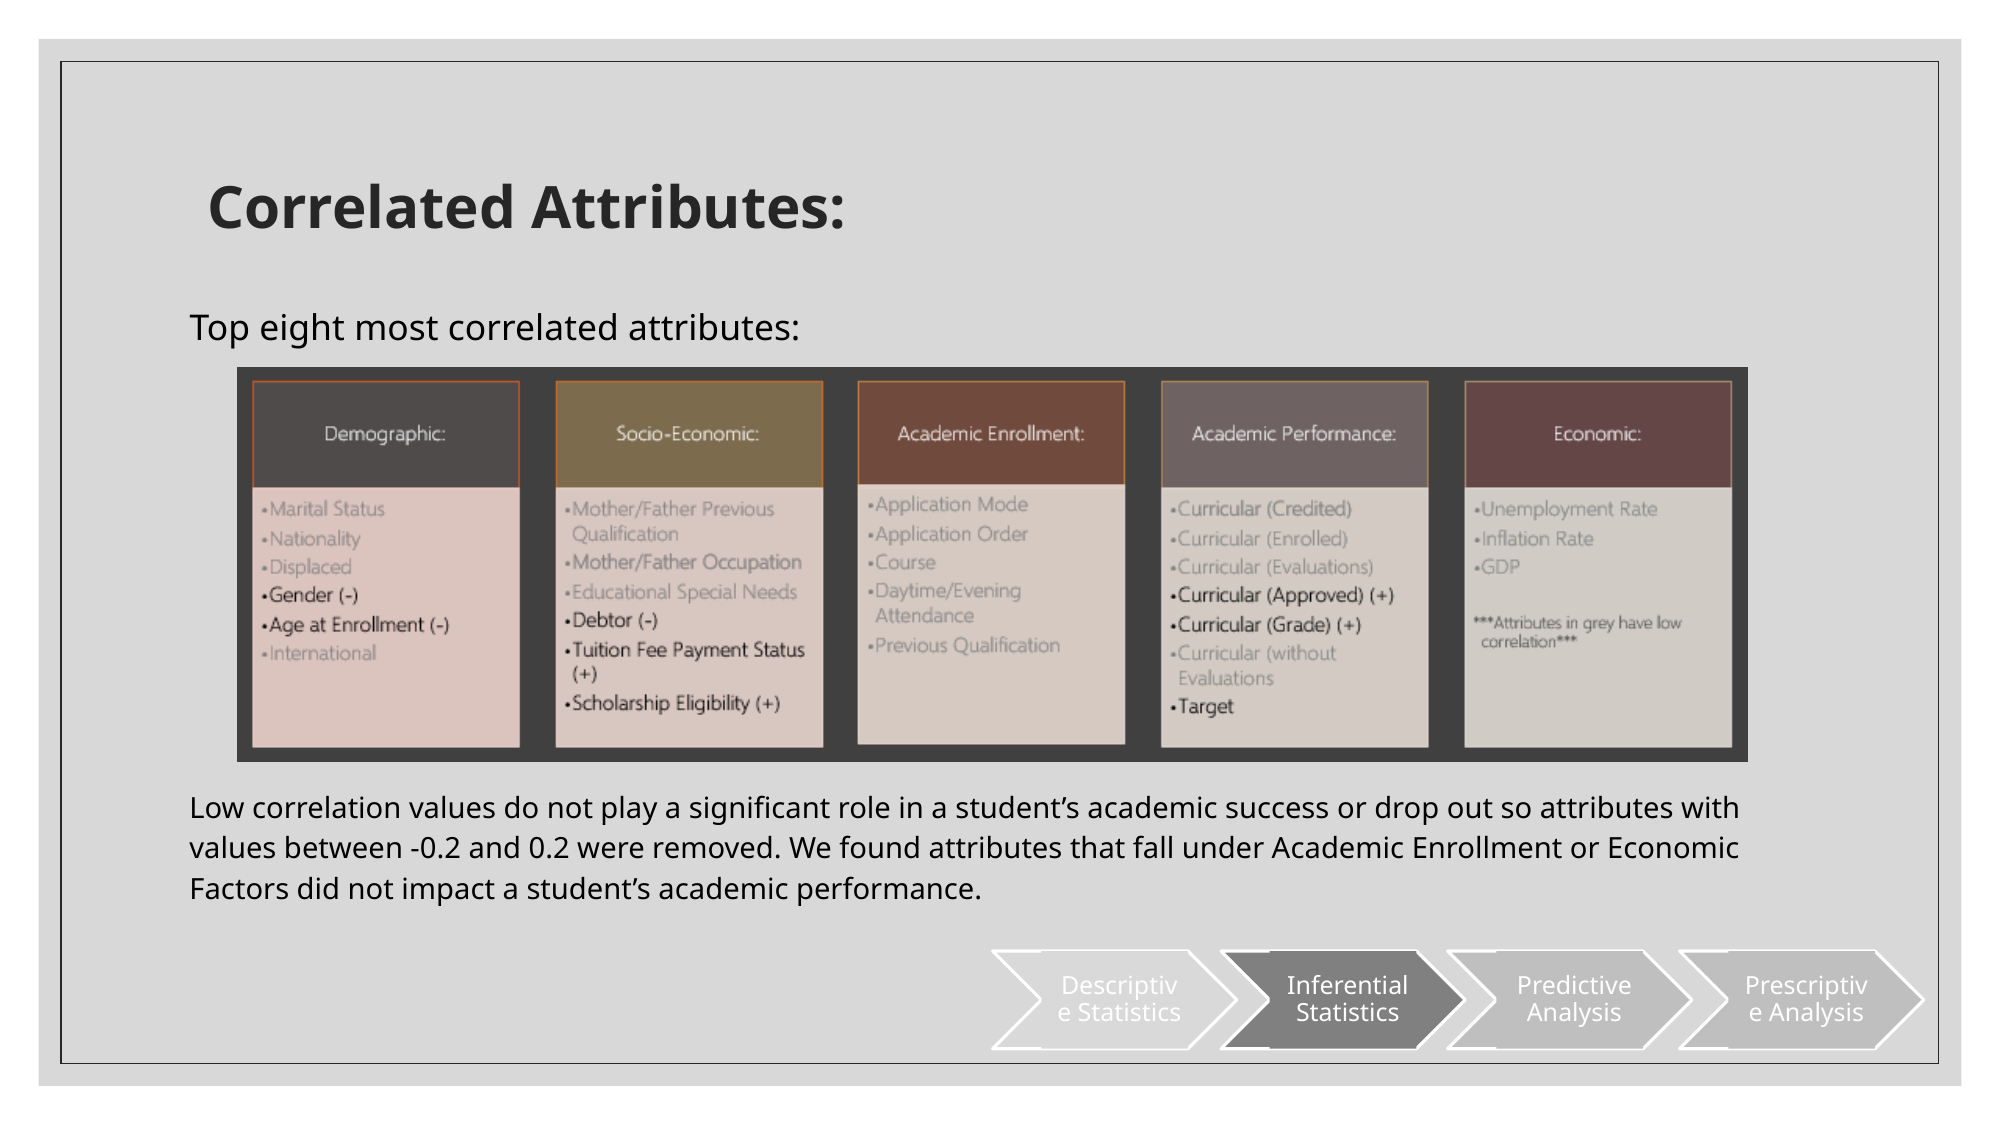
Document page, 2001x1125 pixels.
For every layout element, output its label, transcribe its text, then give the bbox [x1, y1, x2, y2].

text_box Top eight most correlated attributes: [174, 291, 1825, 355]
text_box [1679, 950, 1924, 1049]
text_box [1220, 950, 1443, 1049]
text_box Correlated Attributes: [192, 170, 955, 291]
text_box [992, 950, 1217, 1049]
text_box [1447, 950, 1675, 1049]
picture [237, 367, 1748, 762]
text_box Low correlation values do not play a significant role in a student’s academic success or drop out so attributes with values between -0.2 and 0.2 were removed. We found attributes that fall under Academic Enrollment or Economic Factors did not impact a student’s academic performance. [174, 777, 1825, 913]
